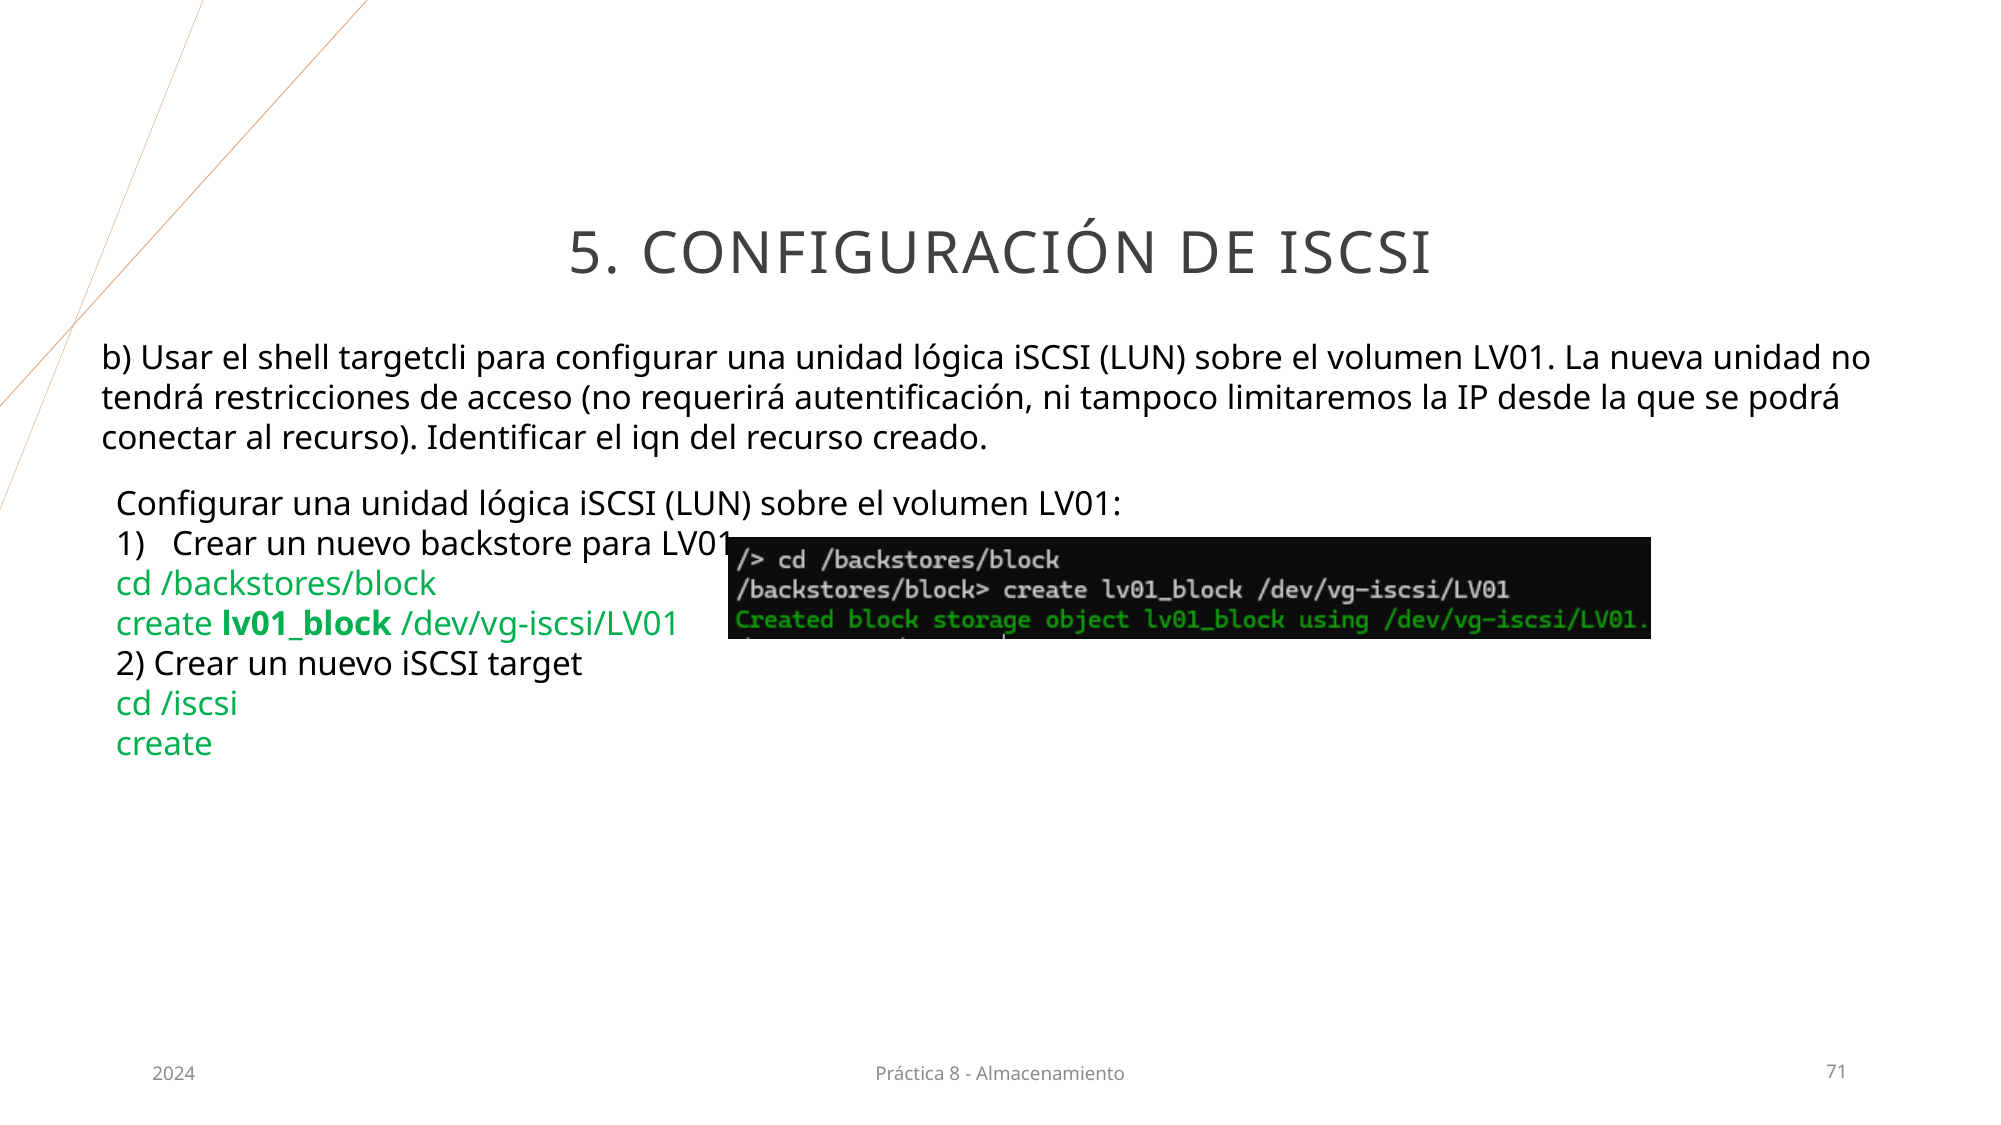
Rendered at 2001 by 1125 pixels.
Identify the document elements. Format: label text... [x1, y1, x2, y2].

slide_number 71 [1412, 1042, 1863, 1103]
footer Práctica 8 - Almacenamiento [662, 1042, 1338, 1103]
picture [728, 537, 1651, 639]
text_box b) Usar el shell targetcli para configurar una unidad lógica iSCSI (LUN) sobre el volumen LV01. La nueva unidad no tendrá restricciones de acceso (no requerirá autentificación, ni tampoco limitaremos la IP desde la que se podrá conectar al recurso). Identificar el iqn del recurso creado. [86, 328, 1949, 464]
text_box Configurar una unidad lógica iSCSI (LUN) sobre el volumen LV01: Crear un nuevo backstore para LV01 cd /backstores/block create lv01_block /dev/vg-iscsi/LV01 2) Crear un nuevo iSCSI target cd /iscsi create [100, 475, 1574, 770]
title 5. Configuración de iSCSI [309, 146, 1691, 328]
slide_number 2024 [137, 1042, 588, 1103]
